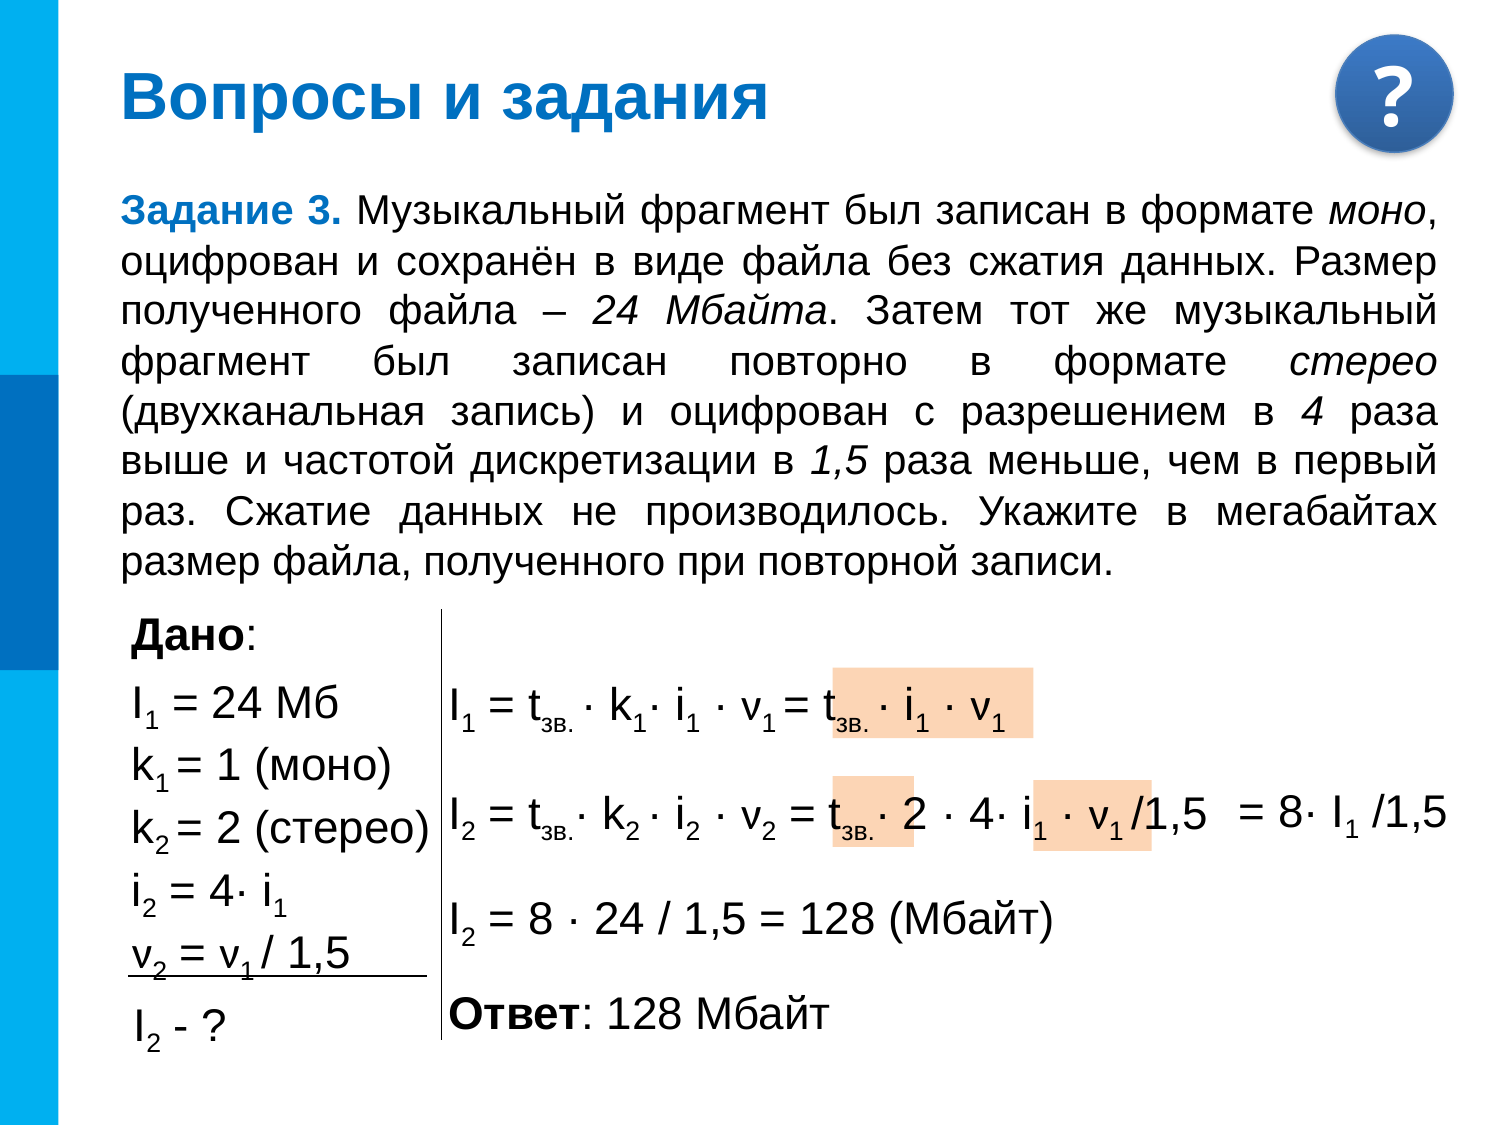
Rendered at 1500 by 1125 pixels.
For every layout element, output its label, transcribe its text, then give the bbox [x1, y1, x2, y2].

text_box I2 - ? [118, 987, 243, 1066]
text_box Ответ: 128 Мбайт [444, 976, 1289, 1046]
text_box I2 = 8 · 24 / 1,5 = 128 (Мбайт) [446, 881, 1289, 959]
text_box Дано: I1 = 24 Mб k1 = 1 (моно) k2 = 2 (стерео) i2 = 4· i1 ν2 = ν1 / 1,5 [117, 597, 481, 1056]
text_box I2 = tзв.· k2 · i2 · ν2 = tзв.· 2 · 4· i1 · ν1 /1,5 [446, 776, 1395, 854]
text_box = 8· I1 /1,5 [942, 774, 1477, 852]
title Вопросы и задания [105, 45, 1458, 141]
text_box I1 = tзв. · k1· i1 · ν1 = tзв. · i1 · ν1 [446, 667, 1395, 776]
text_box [127, 609, 442, 1041]
text_box Задание 3. Музыкальный фрагмент был записан в формате моно, оцифрован и сохранён в виде файла без сжатия данных. Размер полученного файла – 24 Мбайта. Затем тот же музыкальный фрагмент был записан повторно в формате стерео (двухканальная запись) и оцифрован с разрешением в 4 раза выше и частотой дискретизации в 1,5 раза меньше, чем в первый раз. Сжатие данных не производилось. Укажите в мегабайтах размер файла, полученного при повторной записи. [105, 175, 1453, 610]
